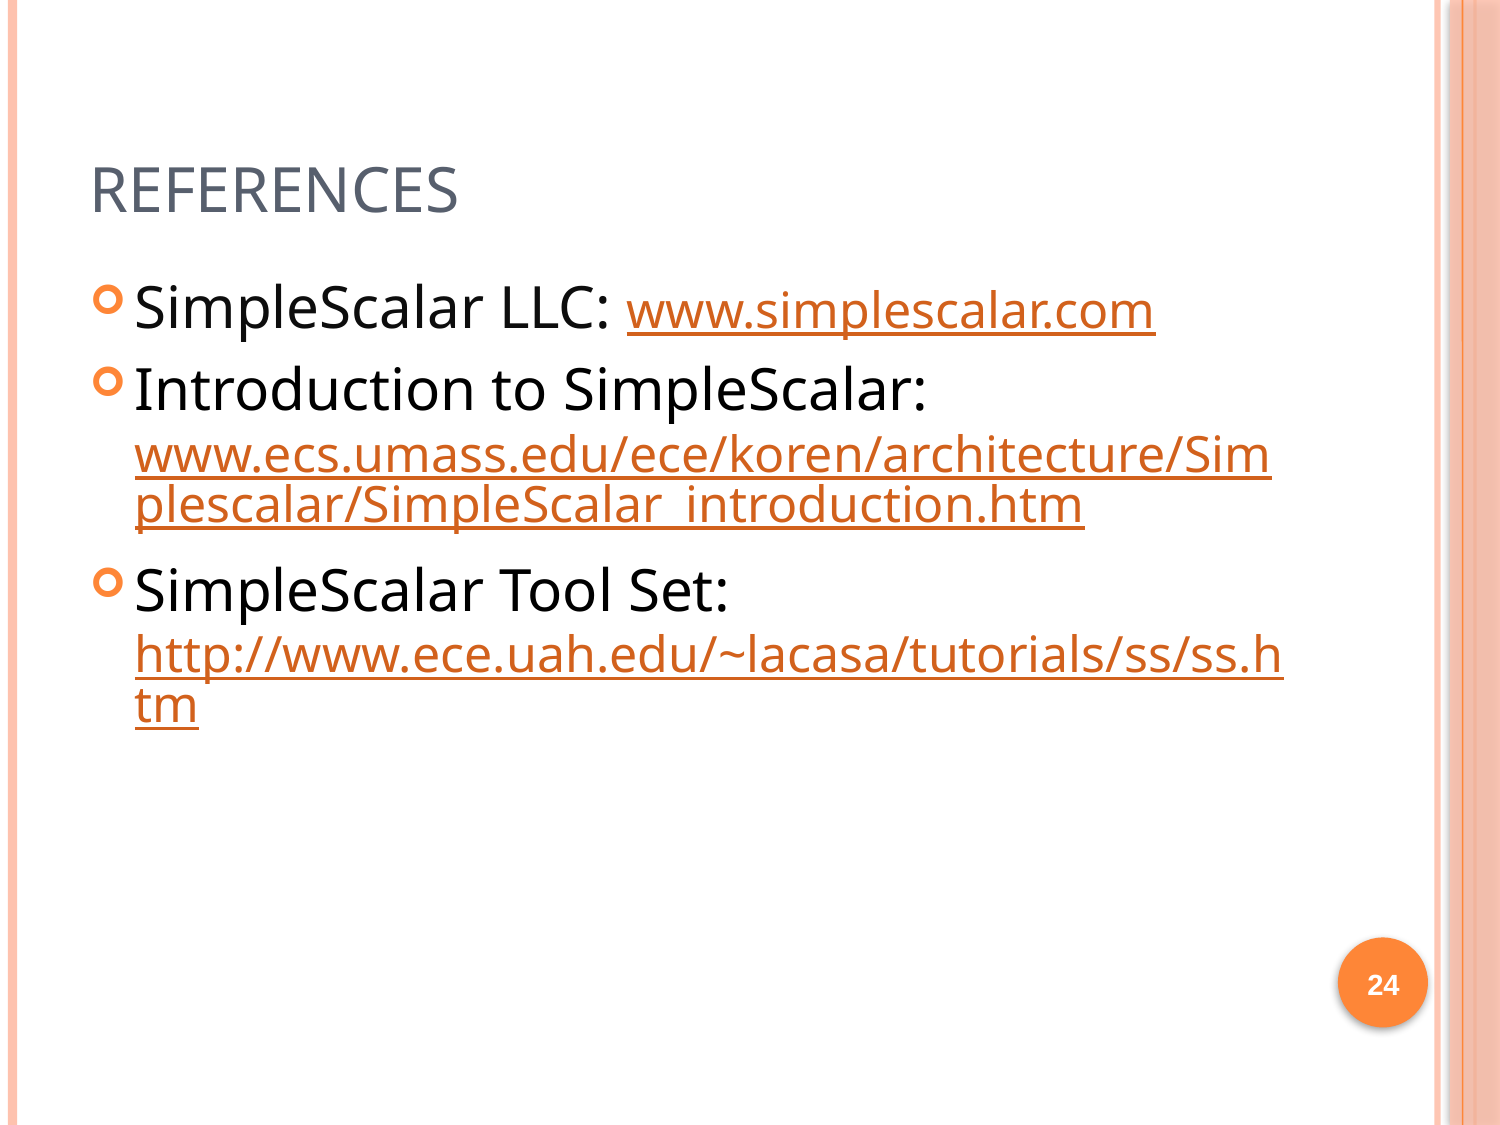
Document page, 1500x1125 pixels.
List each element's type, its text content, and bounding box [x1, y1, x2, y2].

slide_number 24 [1333, 940, 1434, 1027]
list SimpleScalar LLC: www.simplescalar.com Introduction to SimpleScalar: www.ecs.umass.edu/ece/koren/architecture/Simplescalar/SimpleScalar_introduction.htm SimpleScalar Tool Set: http://www.ece.uah.edu/~lacasa/tutorials/ss/ss.htm [75, 262, 1300, 1062]
title References [75, 45, 1300, 233]
